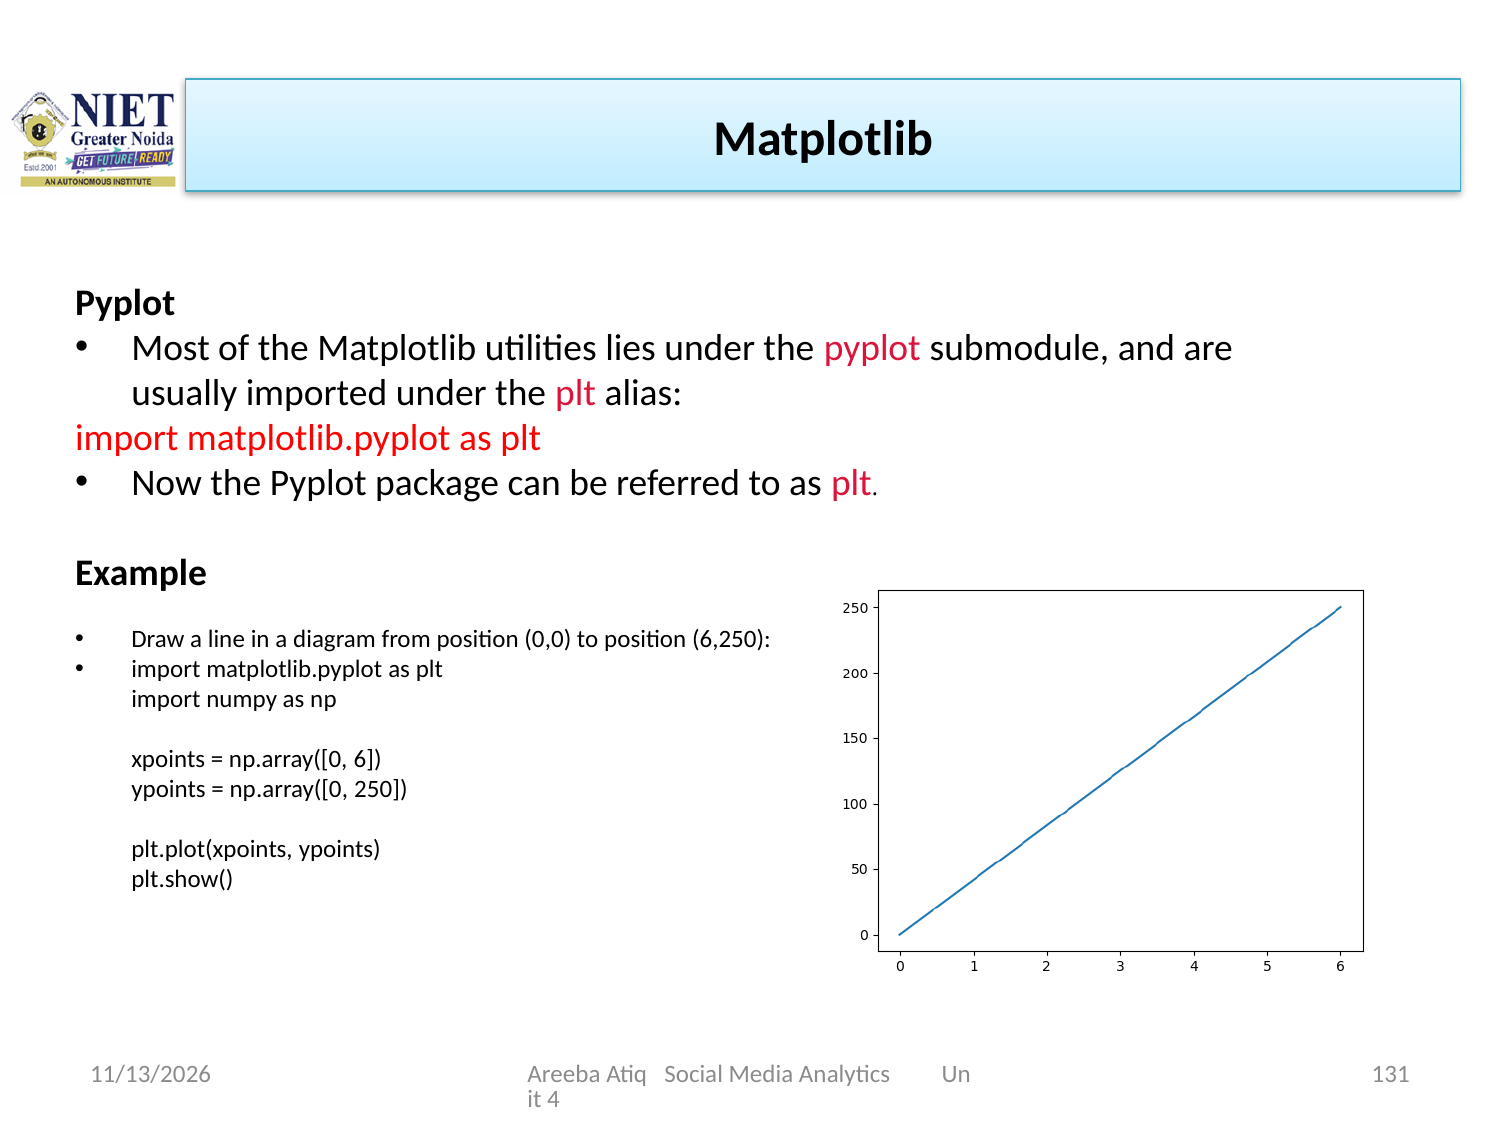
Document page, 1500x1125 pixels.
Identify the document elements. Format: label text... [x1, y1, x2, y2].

picture [799, 534, 1426, 1002]
picture [0, 82, 186, 196]
list Pyplot Most of the Matplotlib utilities lies under the pyplot submodule, and are usually imported under the plt alias: import matplotlib.pyplot as plt Now the Pyplot package can be referred to as plt. Example Draw a line in a diagram from position (0,0) to position (6,250): import matplotlib.pyplot as plt import numpy as np xpoints = np.array([0, 6]) ypoints = np.array([0, 250]) plt.plot(xpoints, ypoints) plt.show() [75, 267, 1325, 948]
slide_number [75, 1042, 425, 1103]
footer Areeba Atiq Social Media Analytics Unit 4 [512, 1042, 988, 1103]
text_box Matplotlib [185, 78, 1461, 192]
slide_number 131 [1074, 1042, 1425, 1103]
